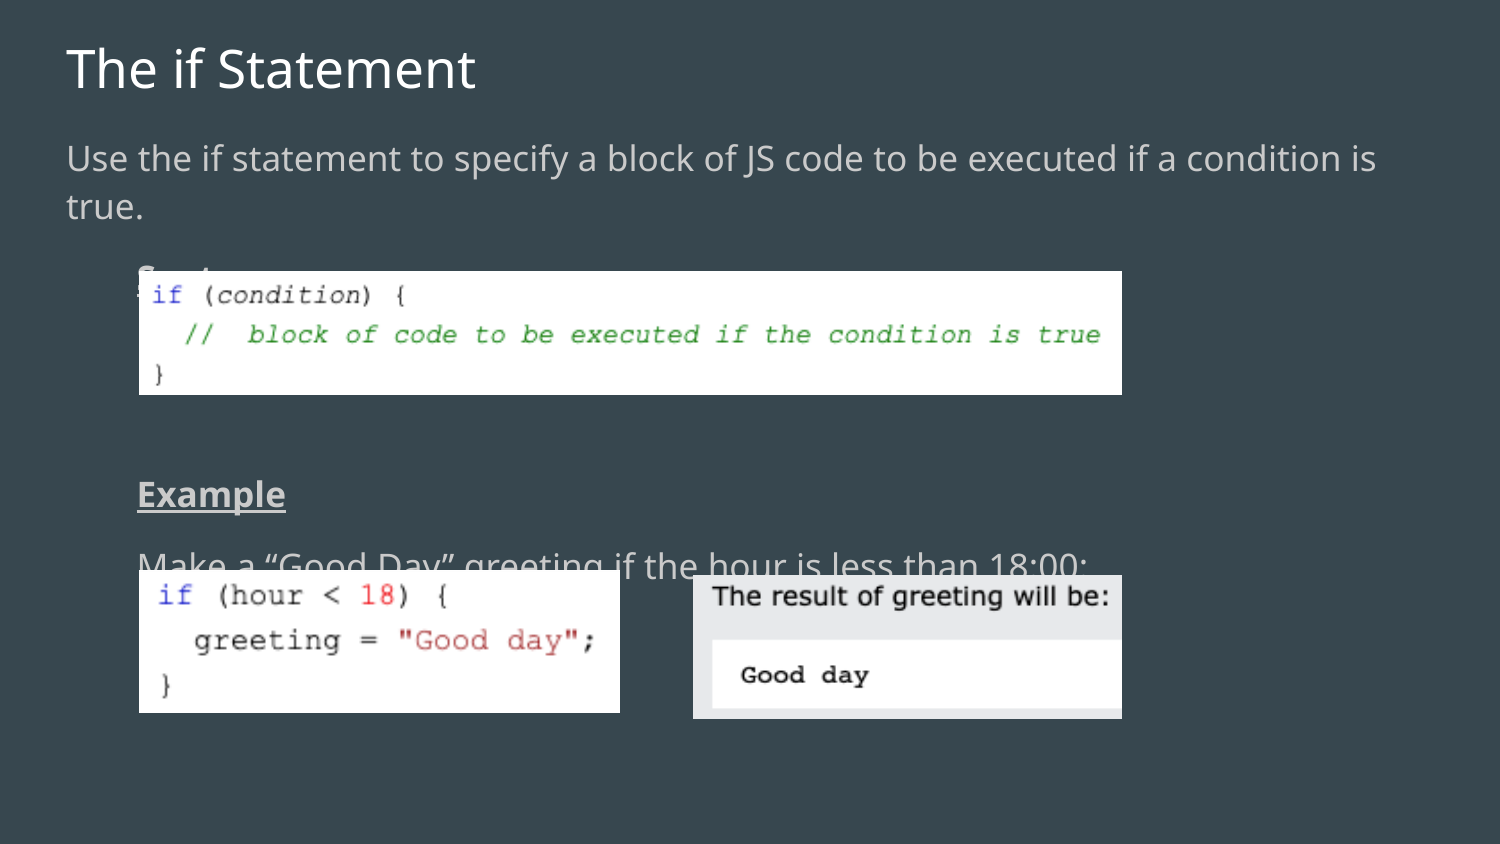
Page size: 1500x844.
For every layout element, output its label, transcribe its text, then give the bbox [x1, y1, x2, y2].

picture [139, 271, 1122, 395]
title The if Statement [51, 20, 1449, 114]
list Use the if statement to specify a block of JS code to be executed if a condition is true. Syntax Example Make a “Good Day” greeting if the hour is less than 18:00: [51, 114, 1449, 750]
picture [139, 569, 620, 714]
picture [693, 575, 1122, 719]
